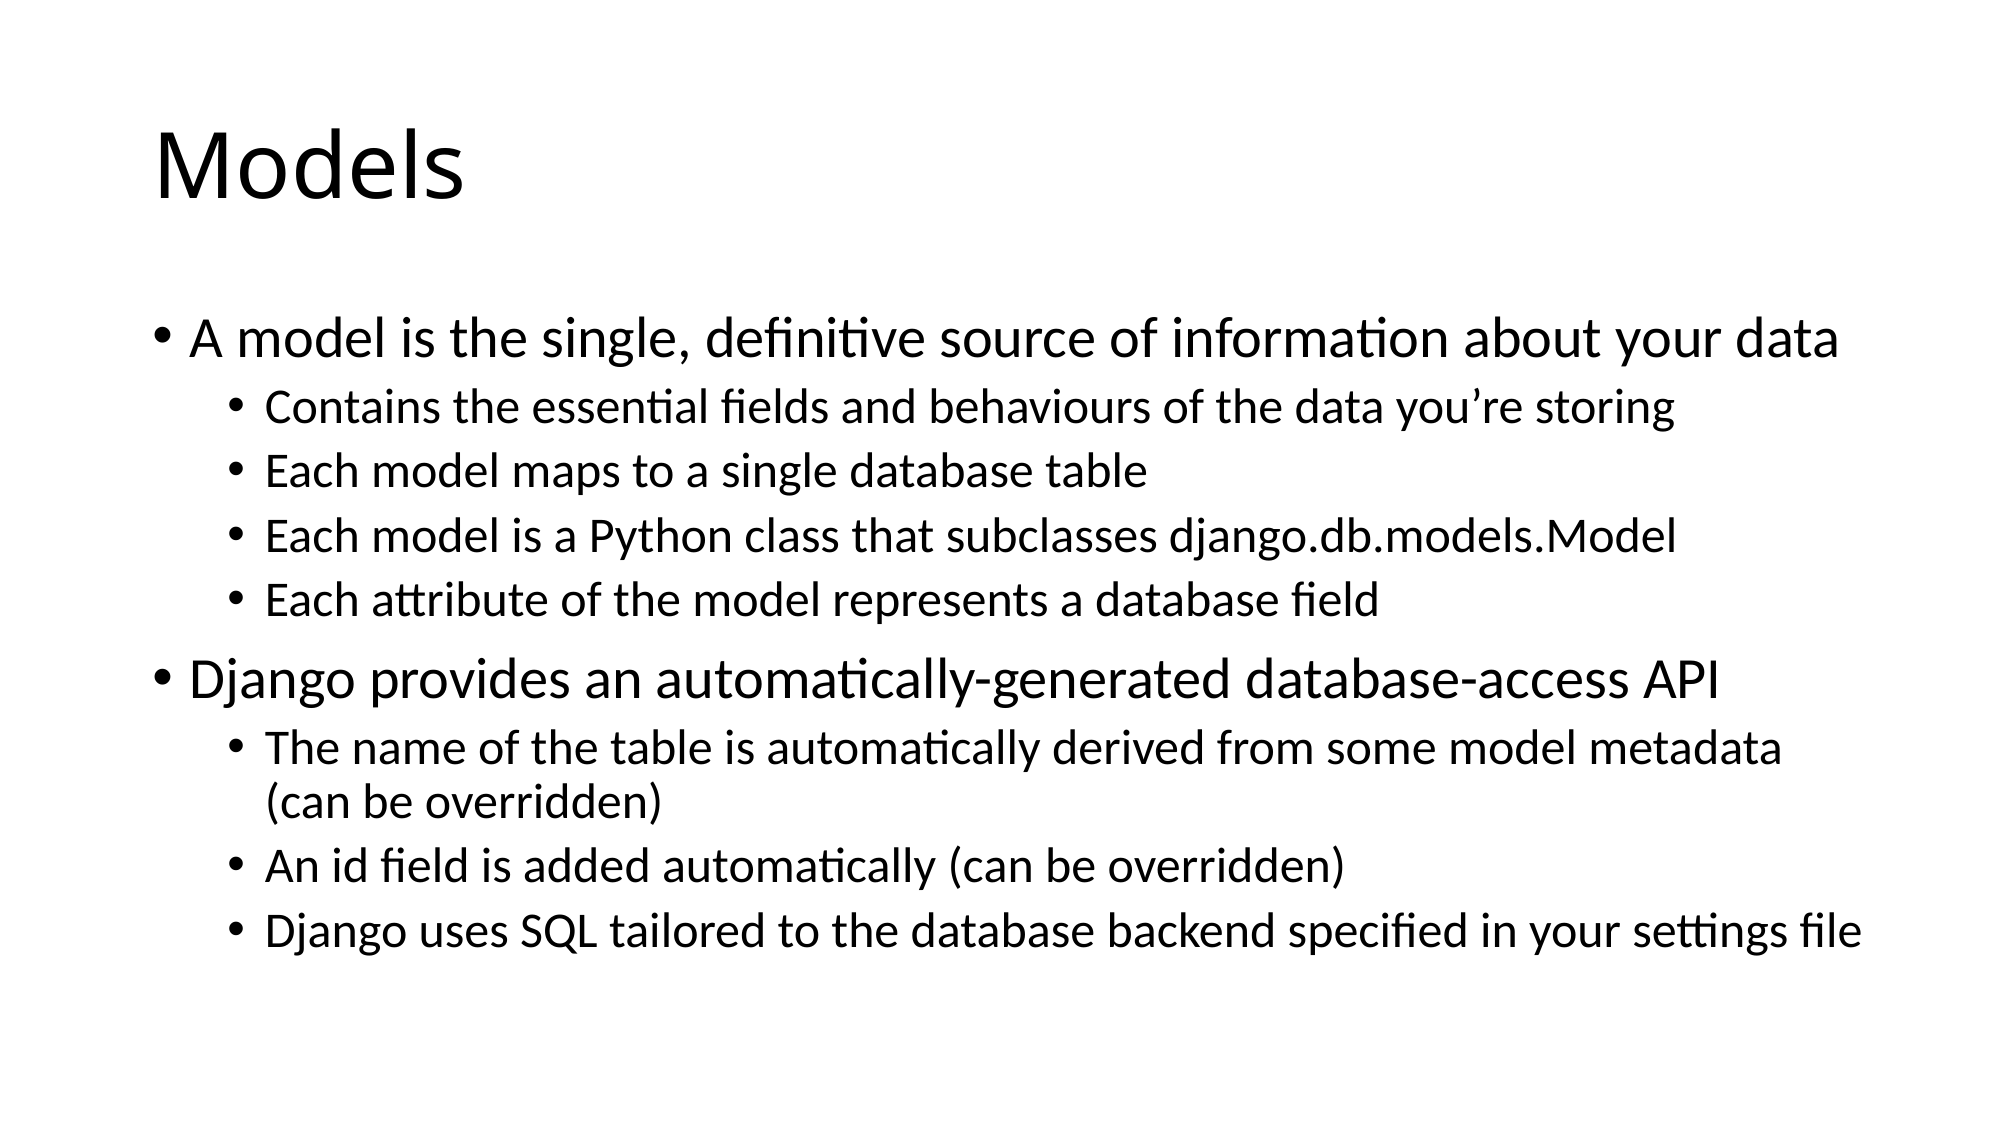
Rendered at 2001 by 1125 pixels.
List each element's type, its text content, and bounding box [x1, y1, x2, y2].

title Models [137, 59, 1863, 278]
list A model is the single, definitive source of information about your data Contains the essential fields and behaviours of the data you’re storing Each model maps to a single database table Each model is a Python class that subclasses django.db.models.Model Each attribute of the model represents a database field Django provides an automatically-generated database-access API The name of the table is automatically derived from some model metadata (can be overridden) An id field is added automatically (can be overridden) Django uses SQL tailored to the database backend specified in your settings file [137, 299, 1920, 1014]
